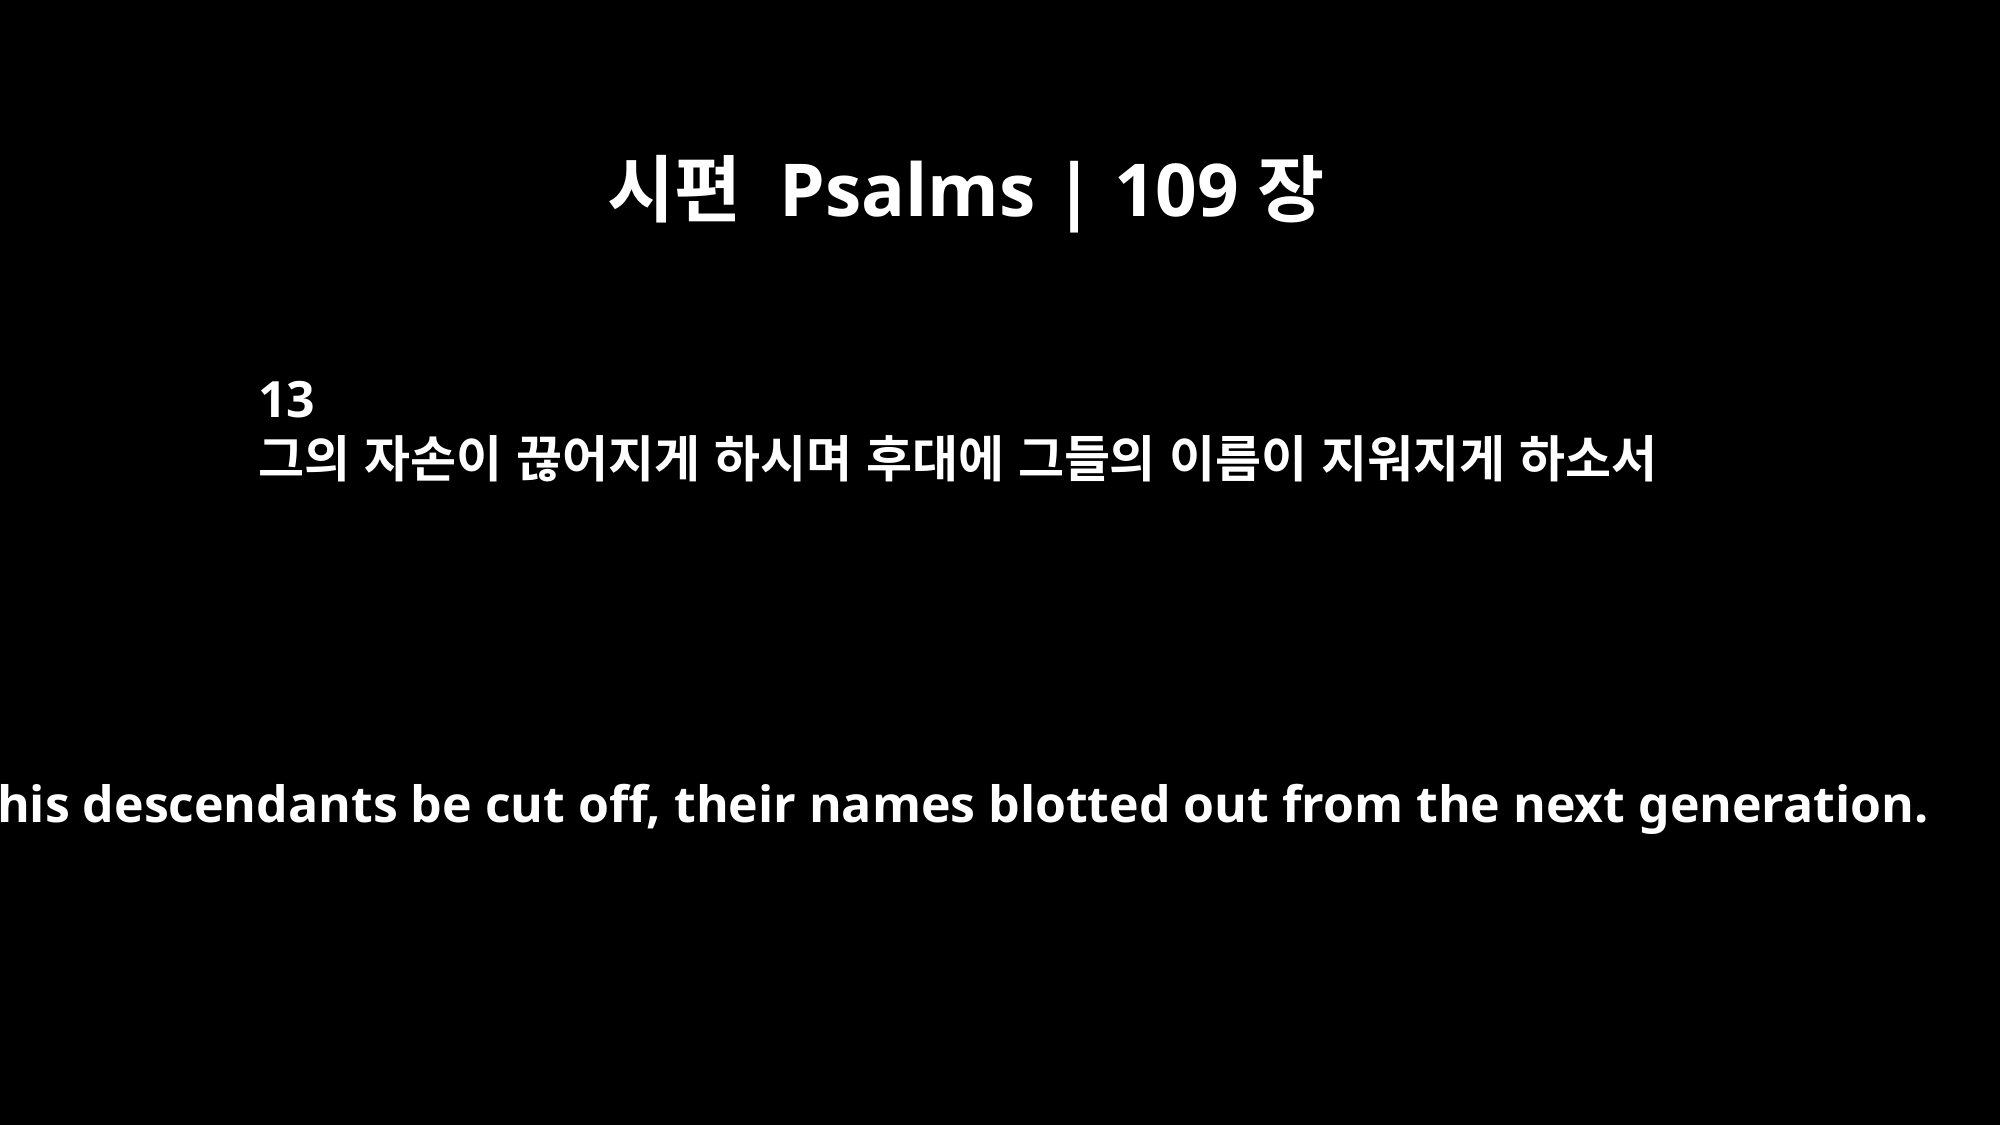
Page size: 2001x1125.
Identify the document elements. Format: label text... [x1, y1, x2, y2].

text_box 13 그의 자손이 끊어지게 하시며 후대에 그들의 이름이 지워지게 하소서 [243, 359, 1674, 495]
text_box 시편 Psalms | 109장 [592, 136, 1340, 239]
text_box May his descendants be cut off, their names blotted out from the next generation. [0, 764, 1945, 840]
